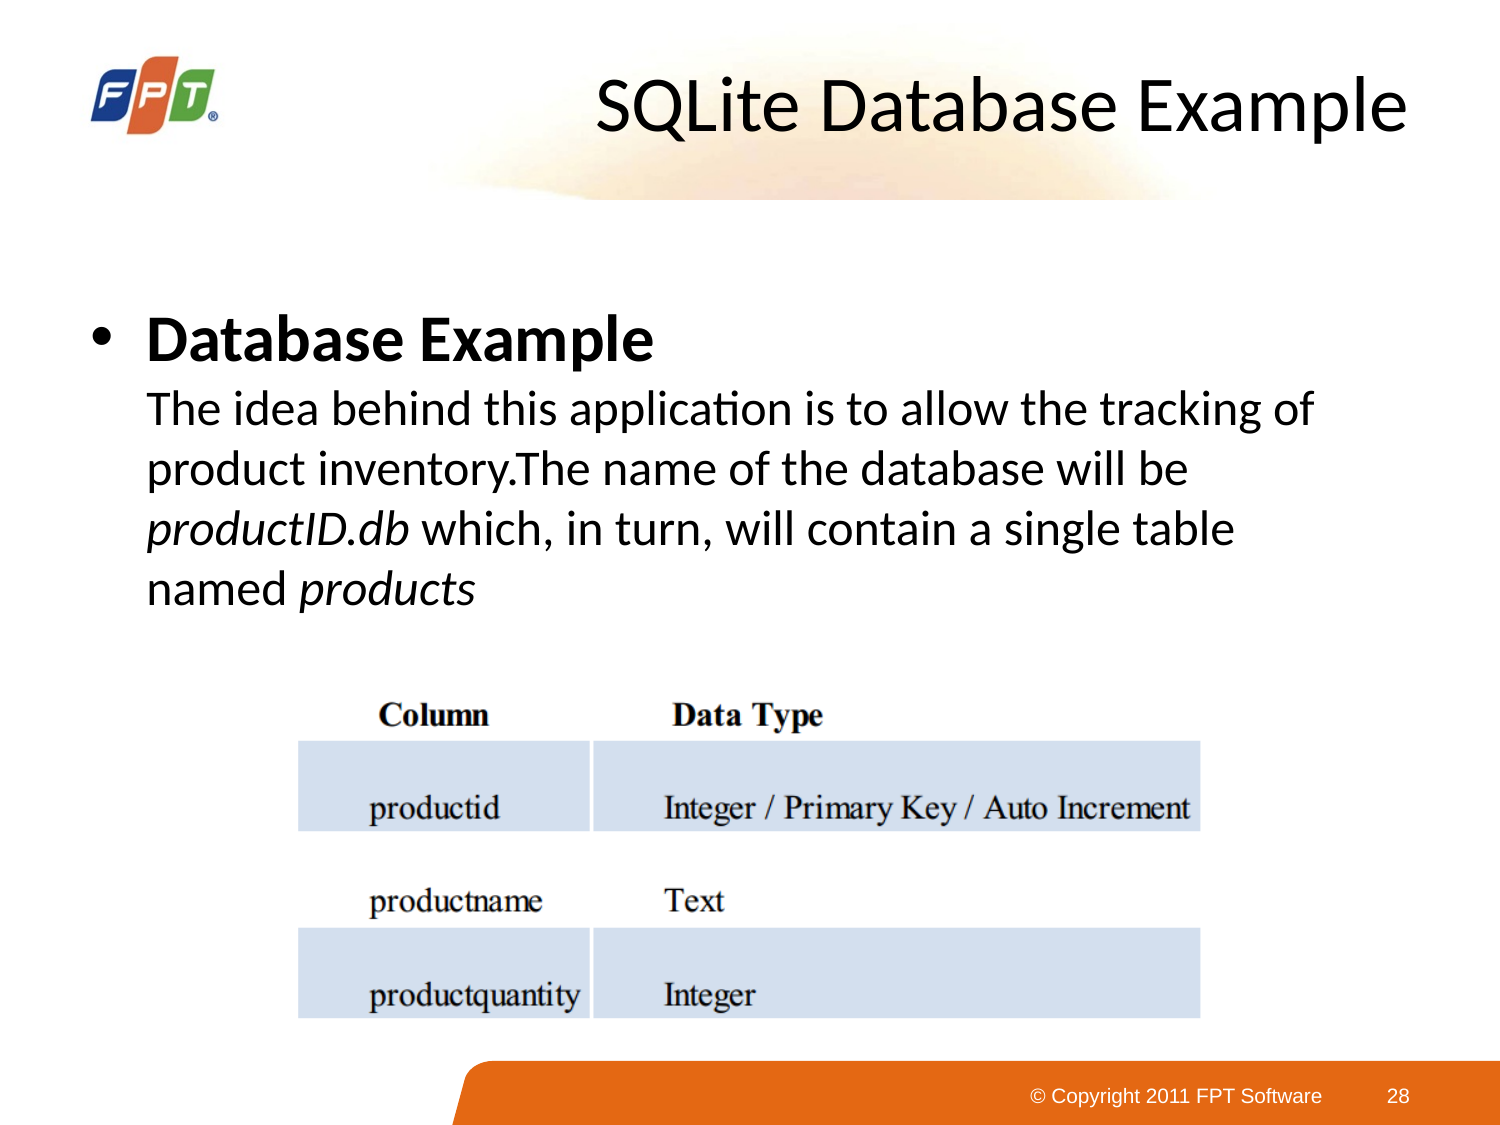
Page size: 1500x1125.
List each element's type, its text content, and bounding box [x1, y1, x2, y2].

picture [0, 0, 1500, 200]
list Database Example The idea behind this application is to allow the tracking of product inventory.The name of the database will be productID.db which, in turn, will contain a single table named products [74, 287, 1376, 1006]
title SQLite Database Example [74, 44, 1426, 233]
picture [292, 687, 1208, 1022]
picture [0, 1050, 1500, 1125]
